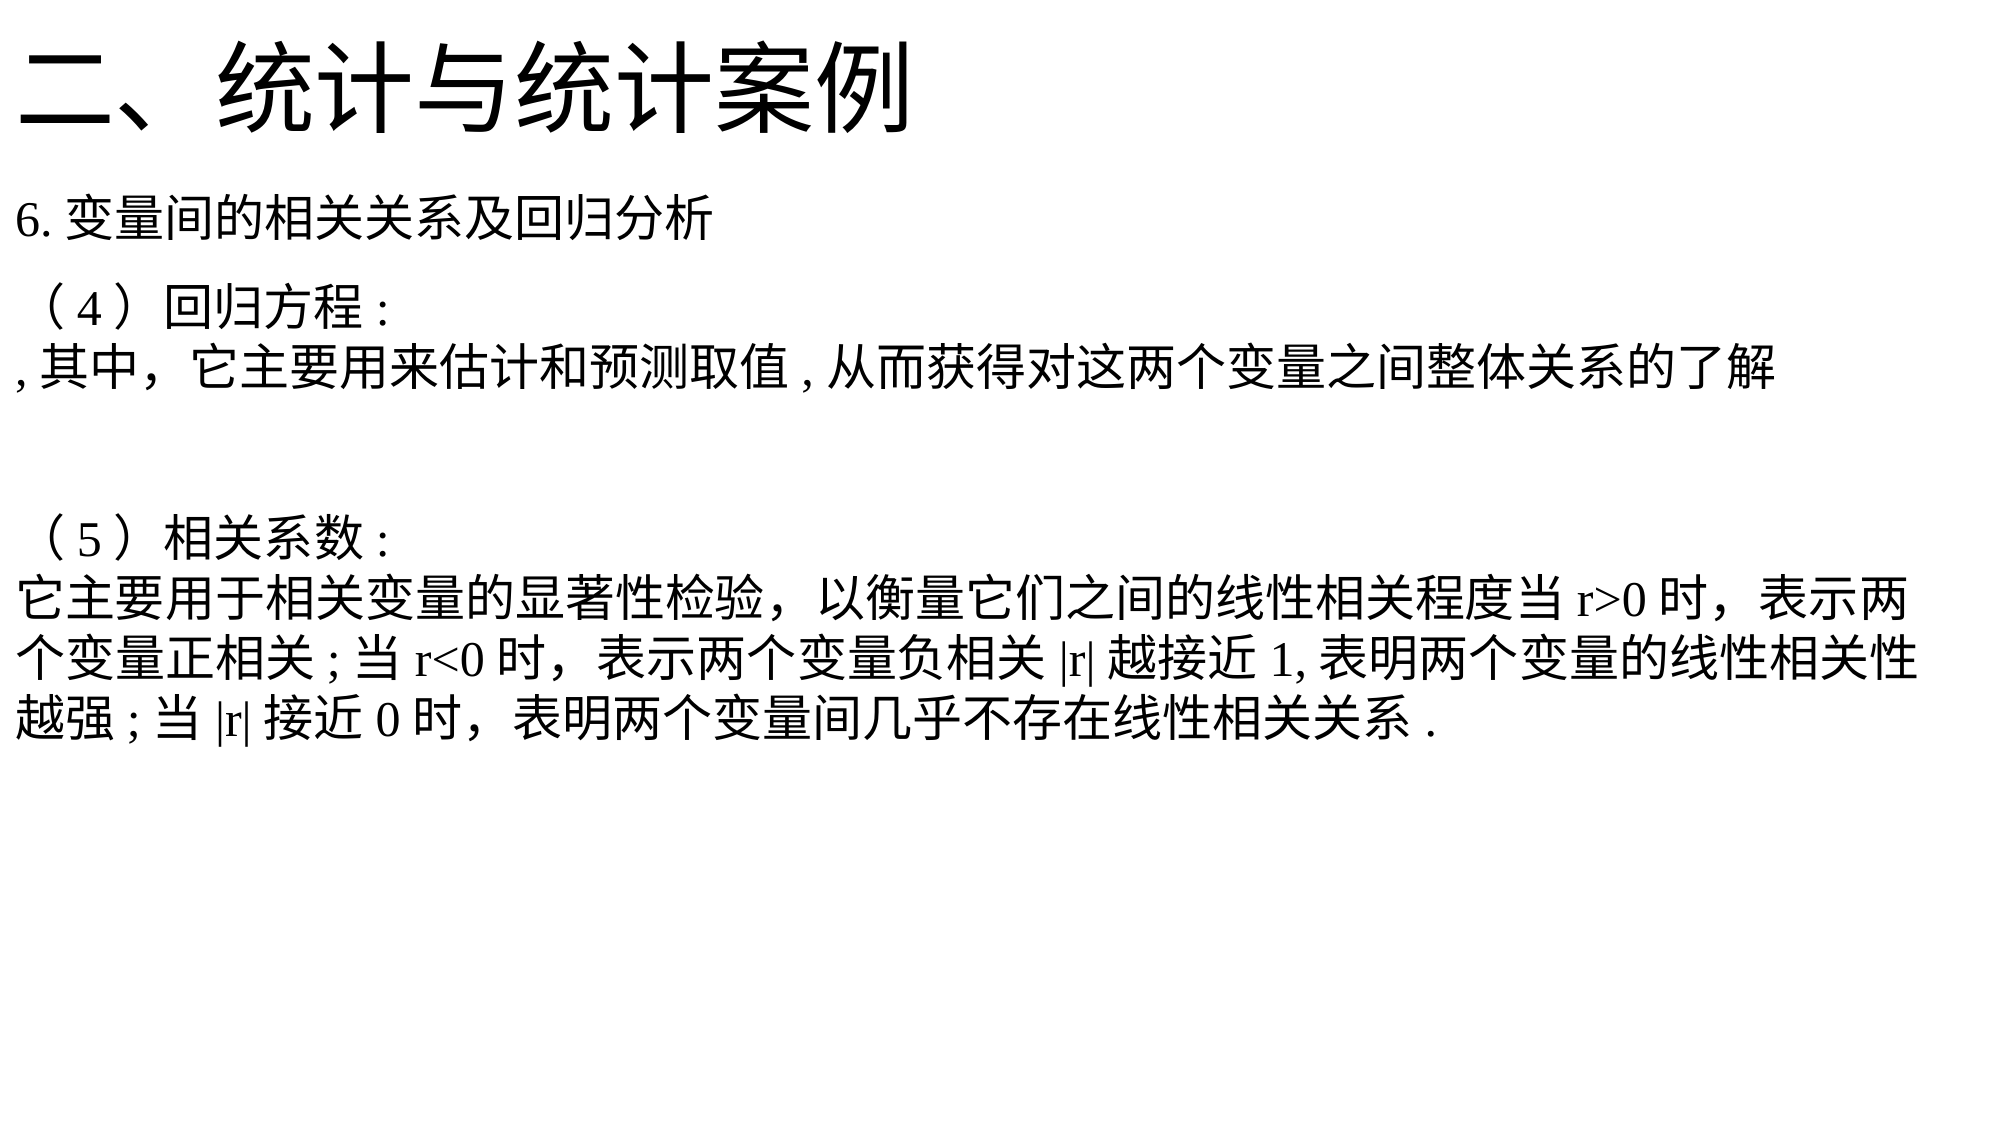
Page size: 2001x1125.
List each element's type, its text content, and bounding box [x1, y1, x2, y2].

subtitle 6.变量间的相关关系及回归分析 [0, 185, 1684, 256]
text_box 二、统计与统计案例 [0, 31, 1812, 155]
